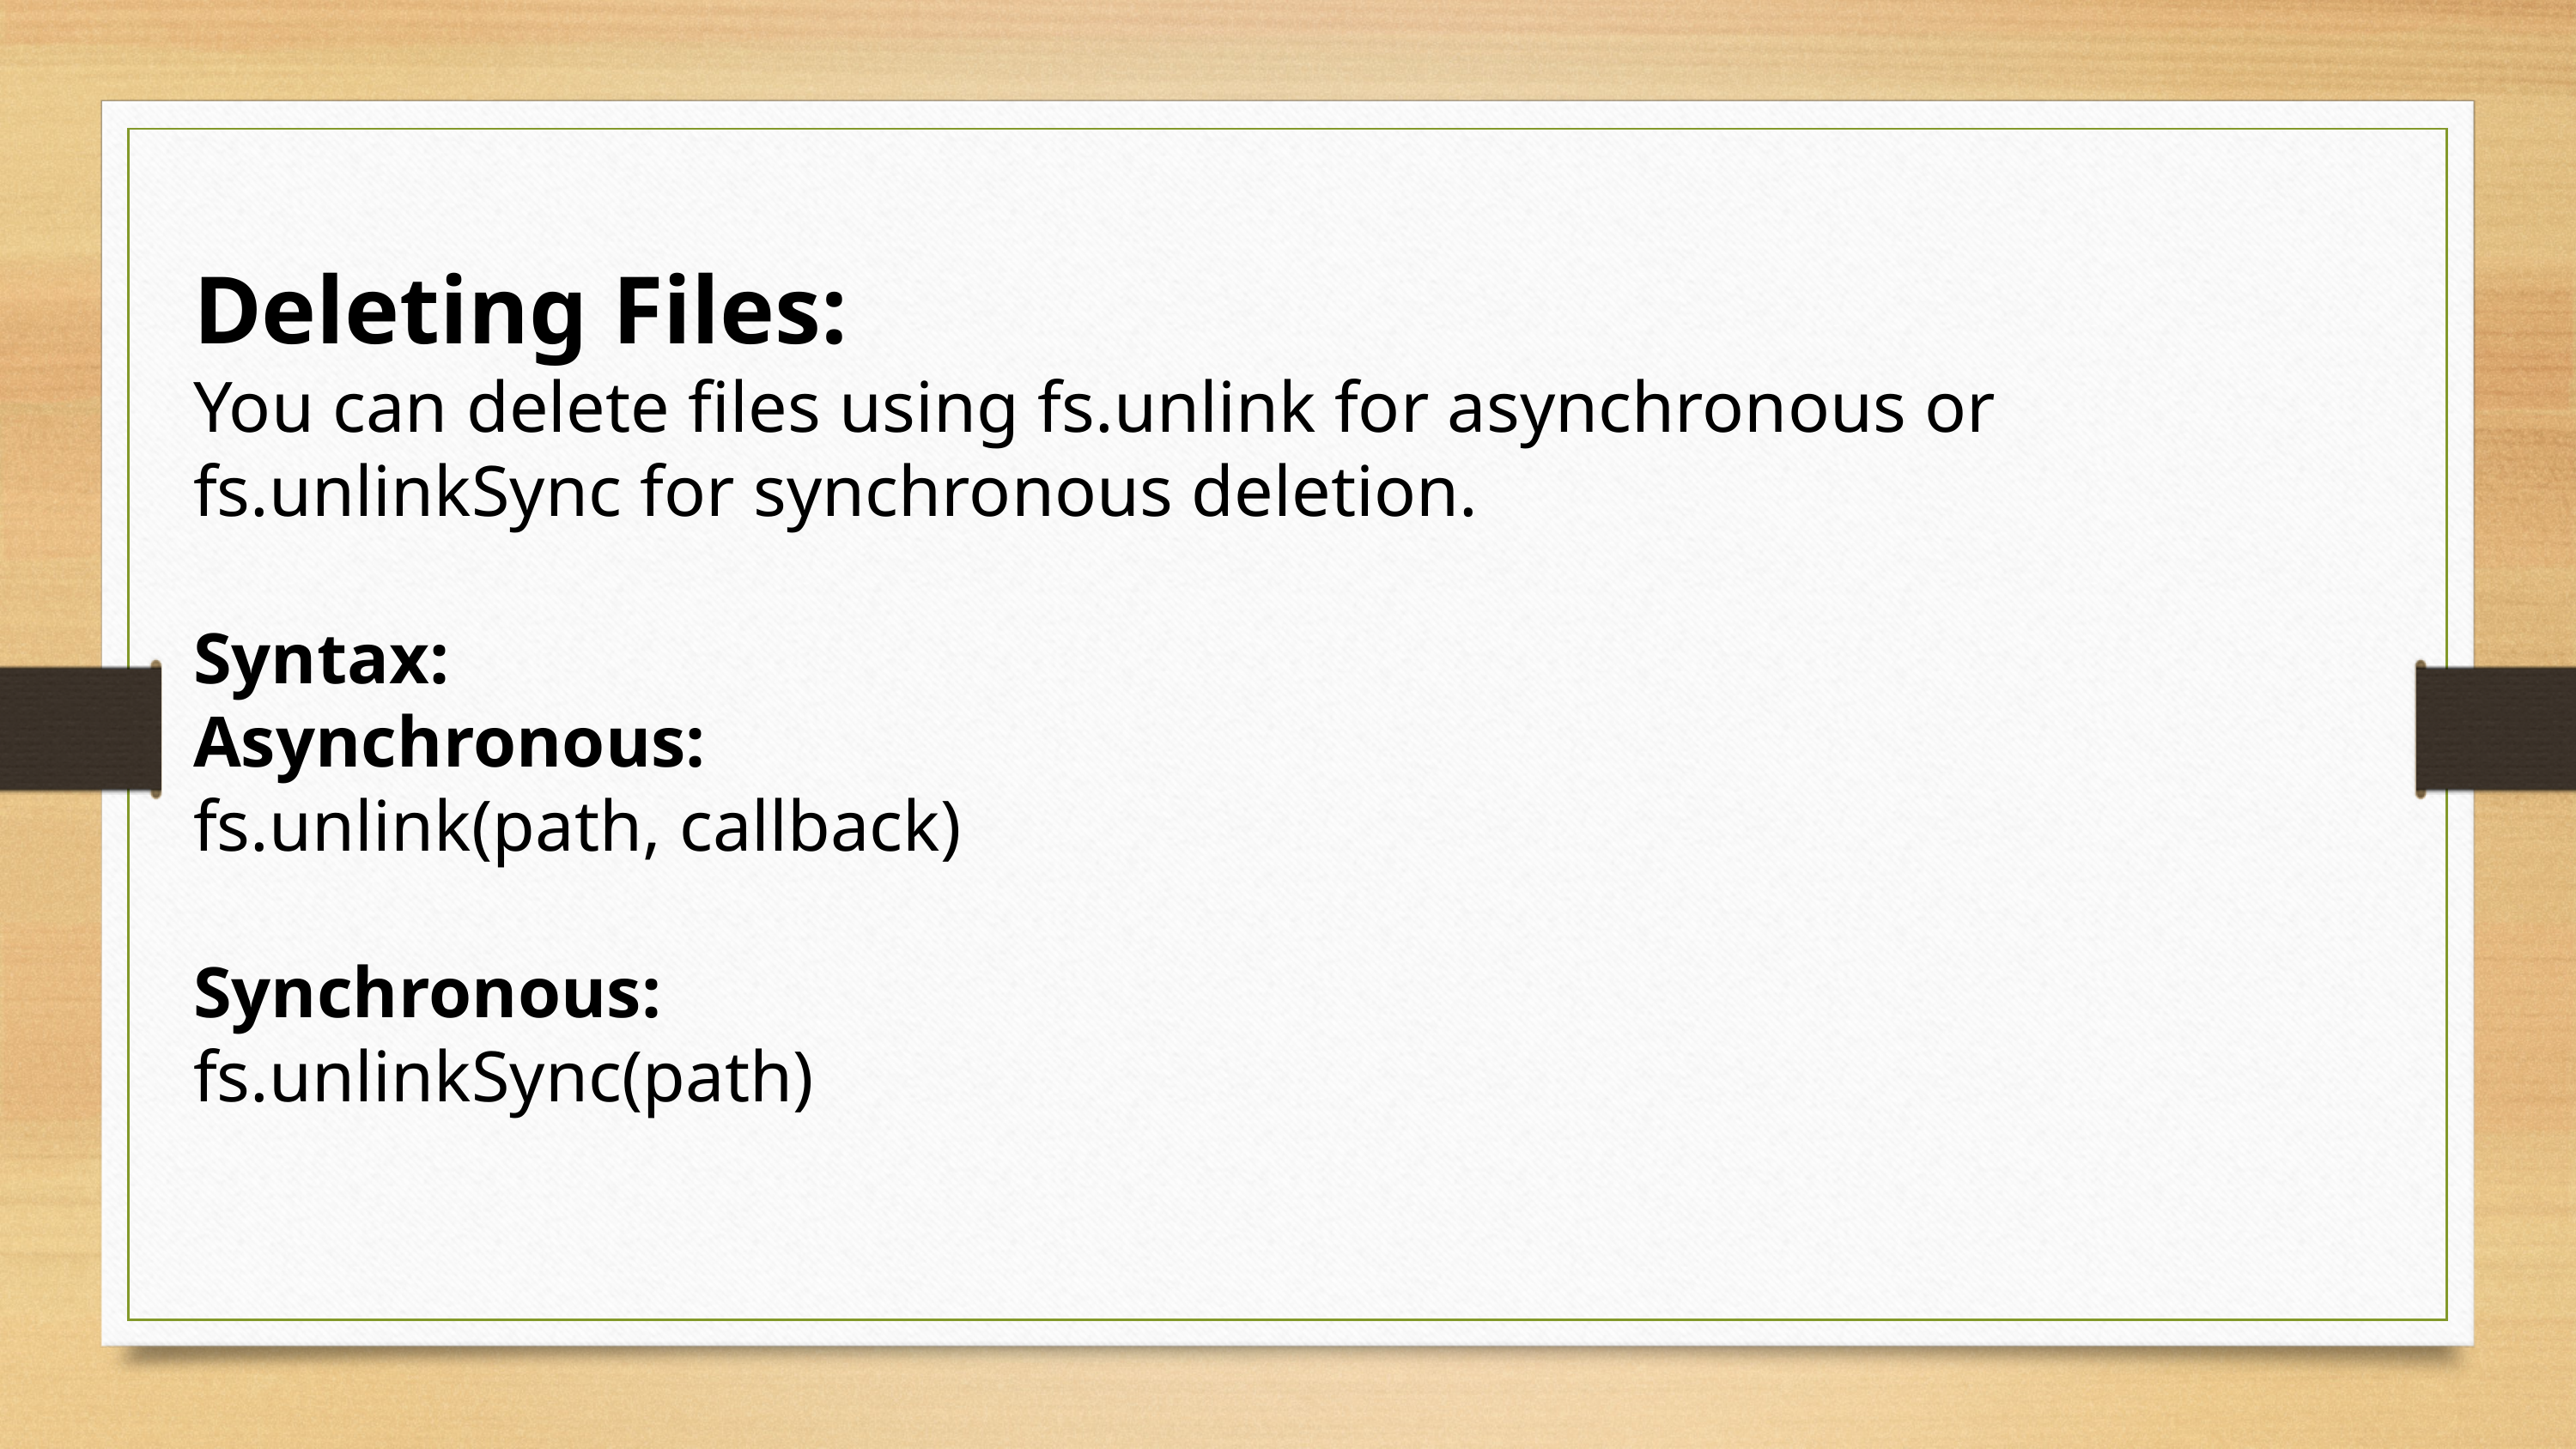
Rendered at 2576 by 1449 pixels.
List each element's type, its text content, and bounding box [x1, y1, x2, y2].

picture [0, 0, 2576, 1449]
text_box Deleting Files: You can delete files using fs.unlink for asynchronous or fs.unlinkSync for synchronous deletion. Syntax: Asynchronous: fs.unlink(path, callback) Synchronous: fs.unlinkSync(path) [193, 251, 2415, 1200]
